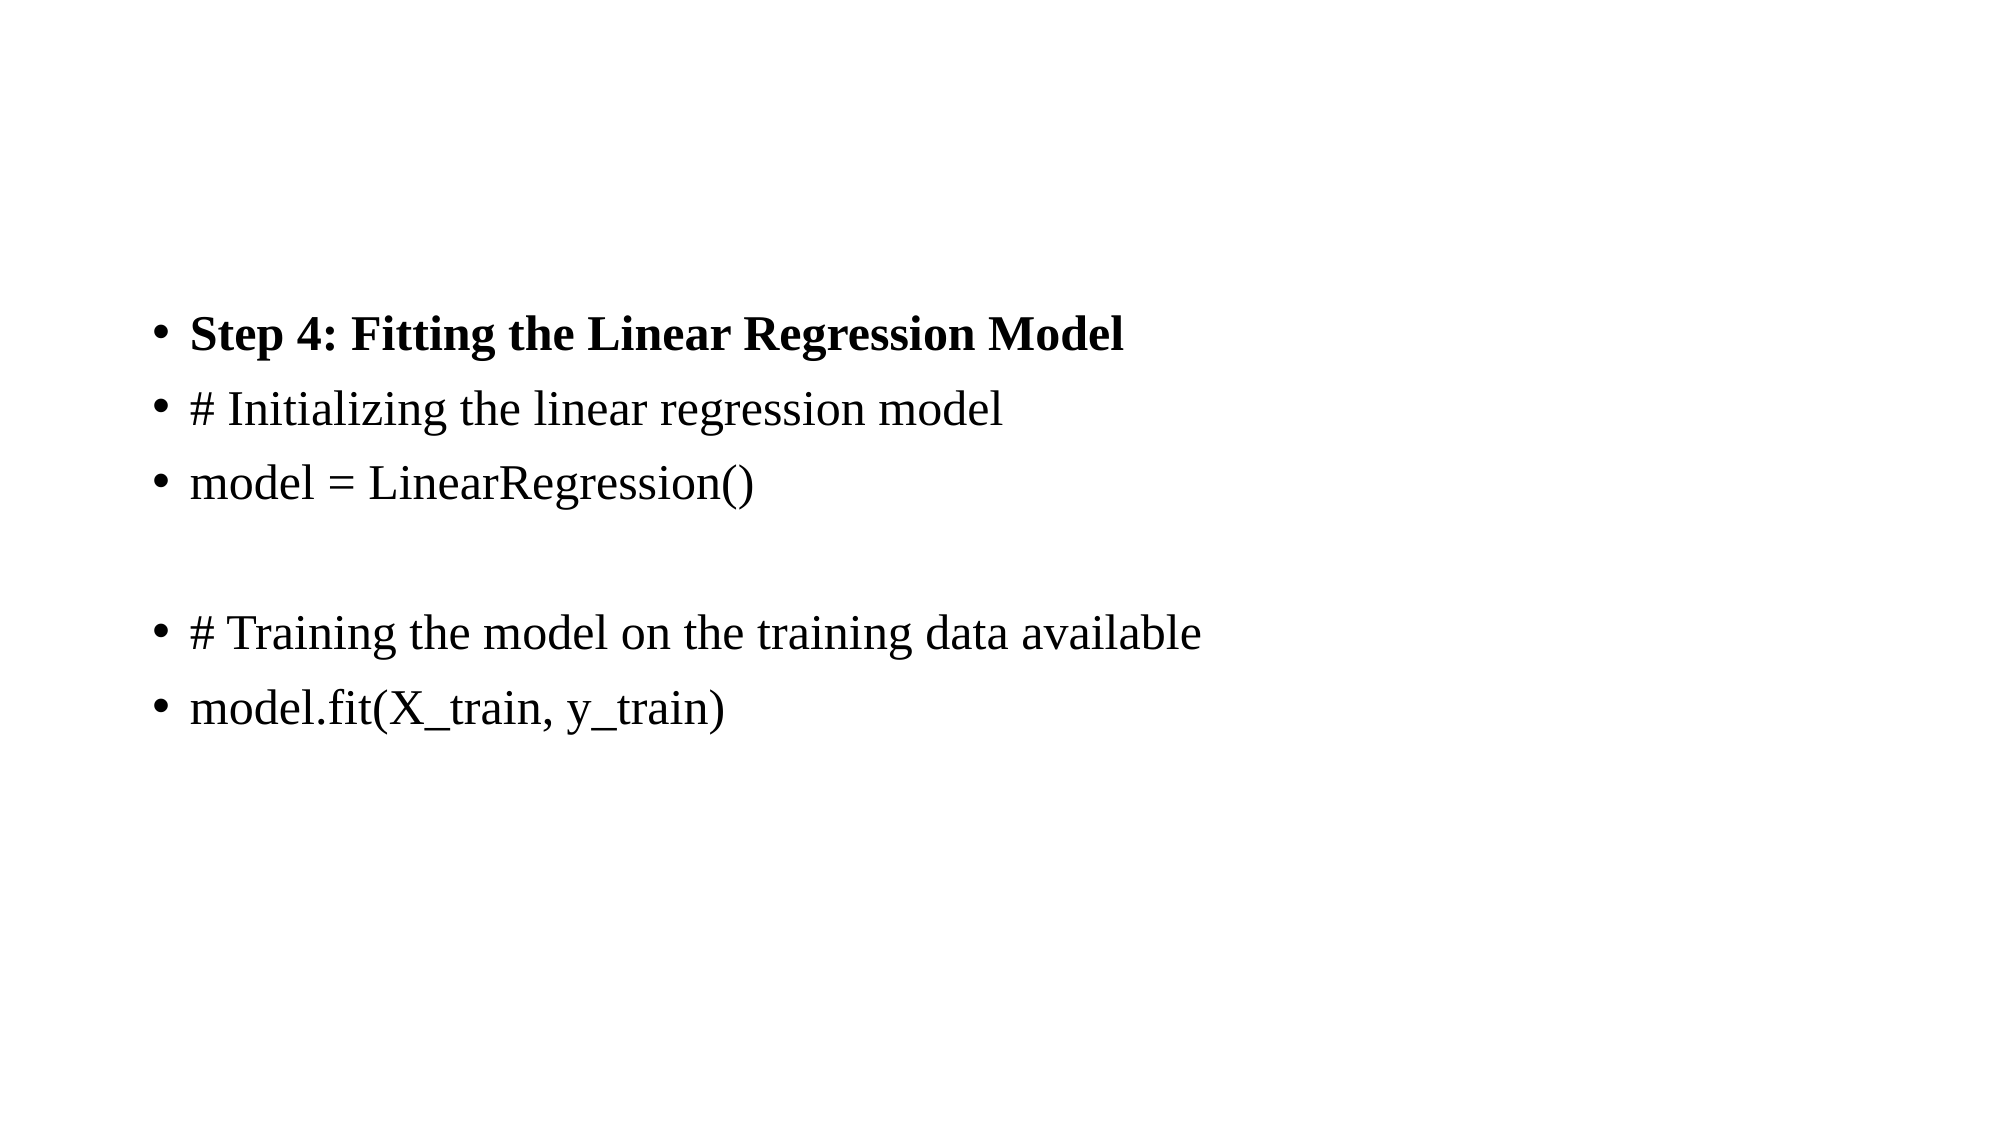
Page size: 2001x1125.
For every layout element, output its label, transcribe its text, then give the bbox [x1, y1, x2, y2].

list Step 4: Fitting the Linear Regression Model # Initializing the linear regression model model = LinearRegression() # Training the model on the training data available model.fit(X_train, y_train) [137, 299, 1863, 1014]
